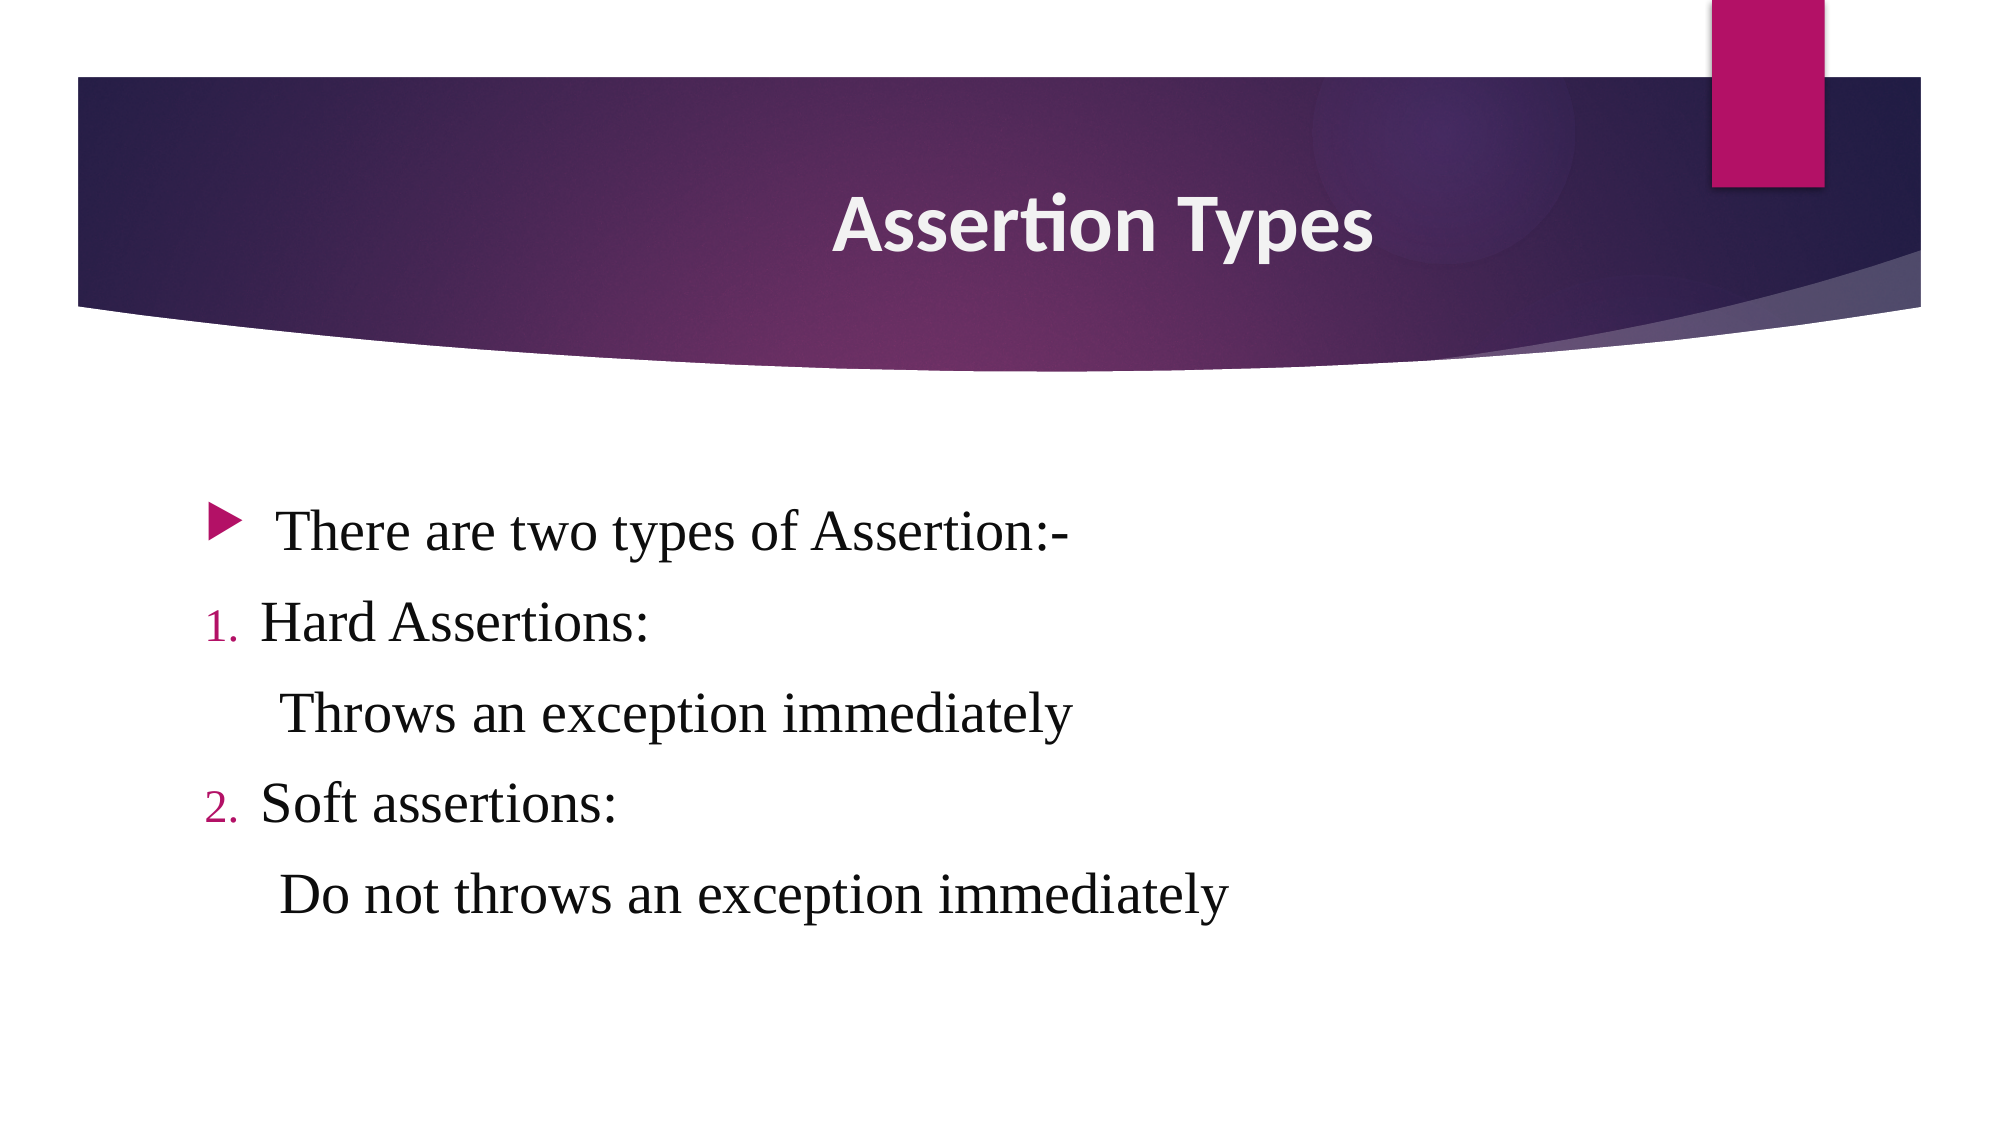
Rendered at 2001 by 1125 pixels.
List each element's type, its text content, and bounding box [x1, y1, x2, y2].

title Assertion Types [189, 159, 1719, 276]
list There are two types of Assertion:- Hard Assertions: Throws an exception immediately Soft assertions: Do not throws an exception immediately [189, 484, 1790, 933]
